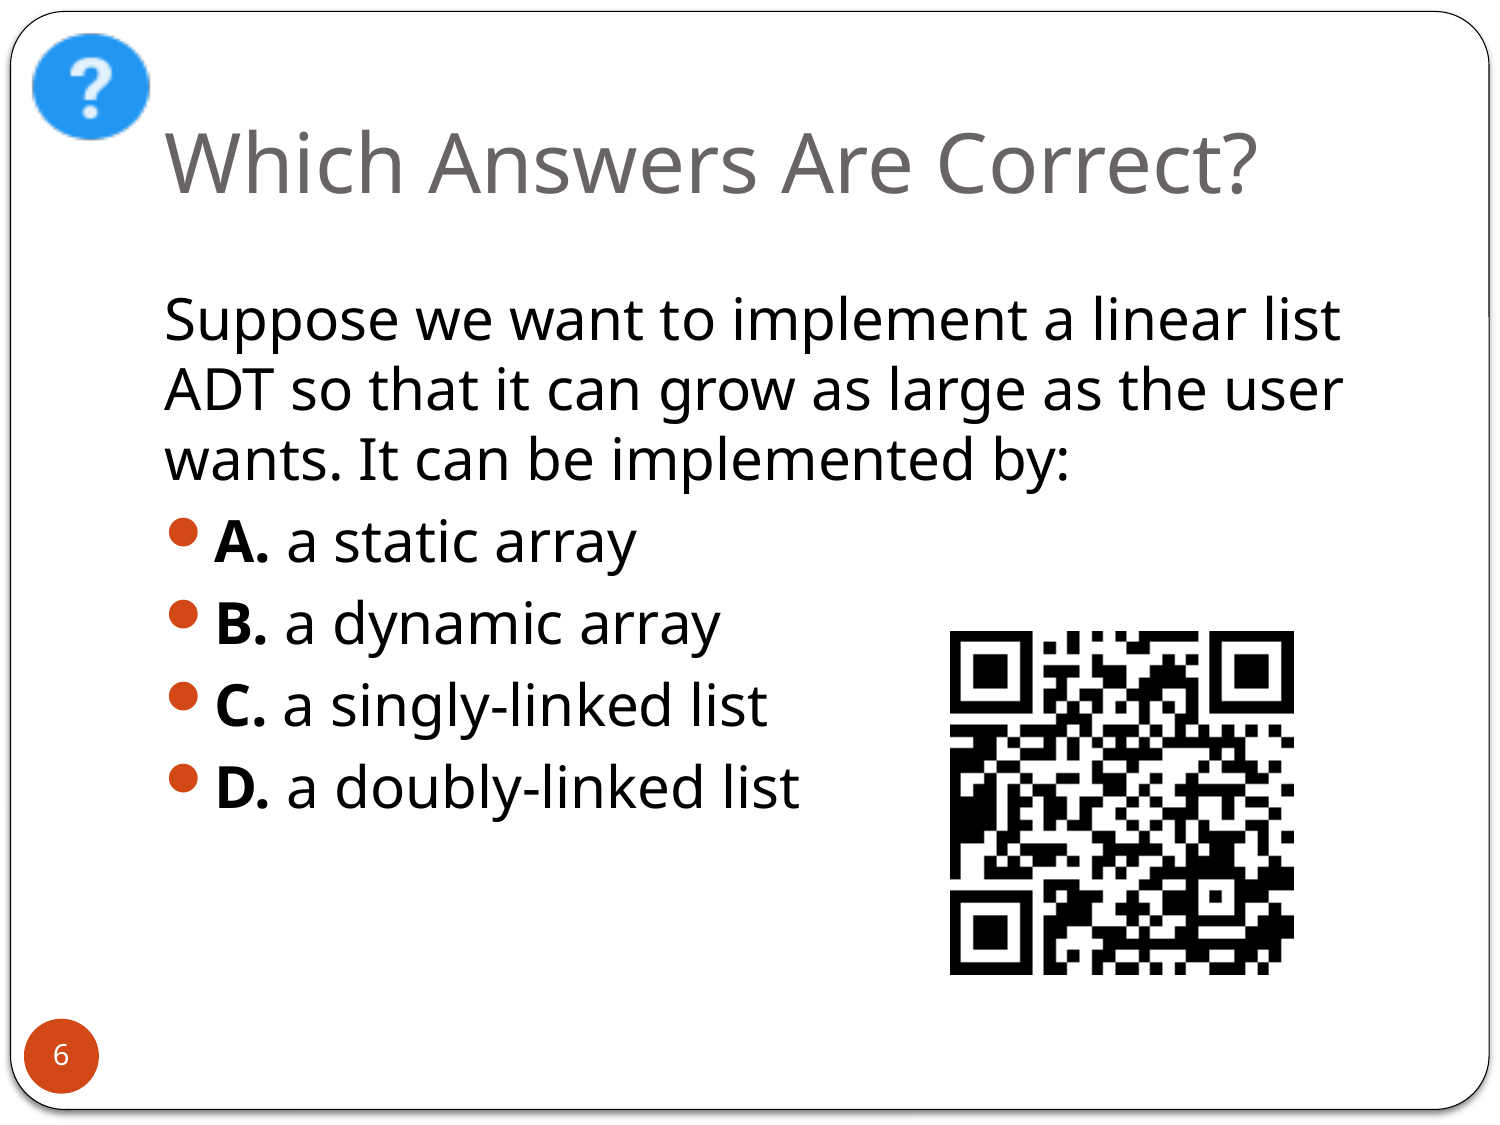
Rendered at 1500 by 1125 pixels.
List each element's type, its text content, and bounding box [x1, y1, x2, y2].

picture [949, 630, 1294, 976]
title Which Answers Are Correct? [150, 45, 1425, 225]
text_box Suppose we want to implement a linear list ADT so that it can grow as large as the user wants. It can be implemented by: A. a static array B. a dynamic array C. a singly-linked list D. a doubly-linked list [149, 275, 1425, 988]
slide_number 6 [23, 1018, 99, 1094]
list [27, 24, 163, 153]
